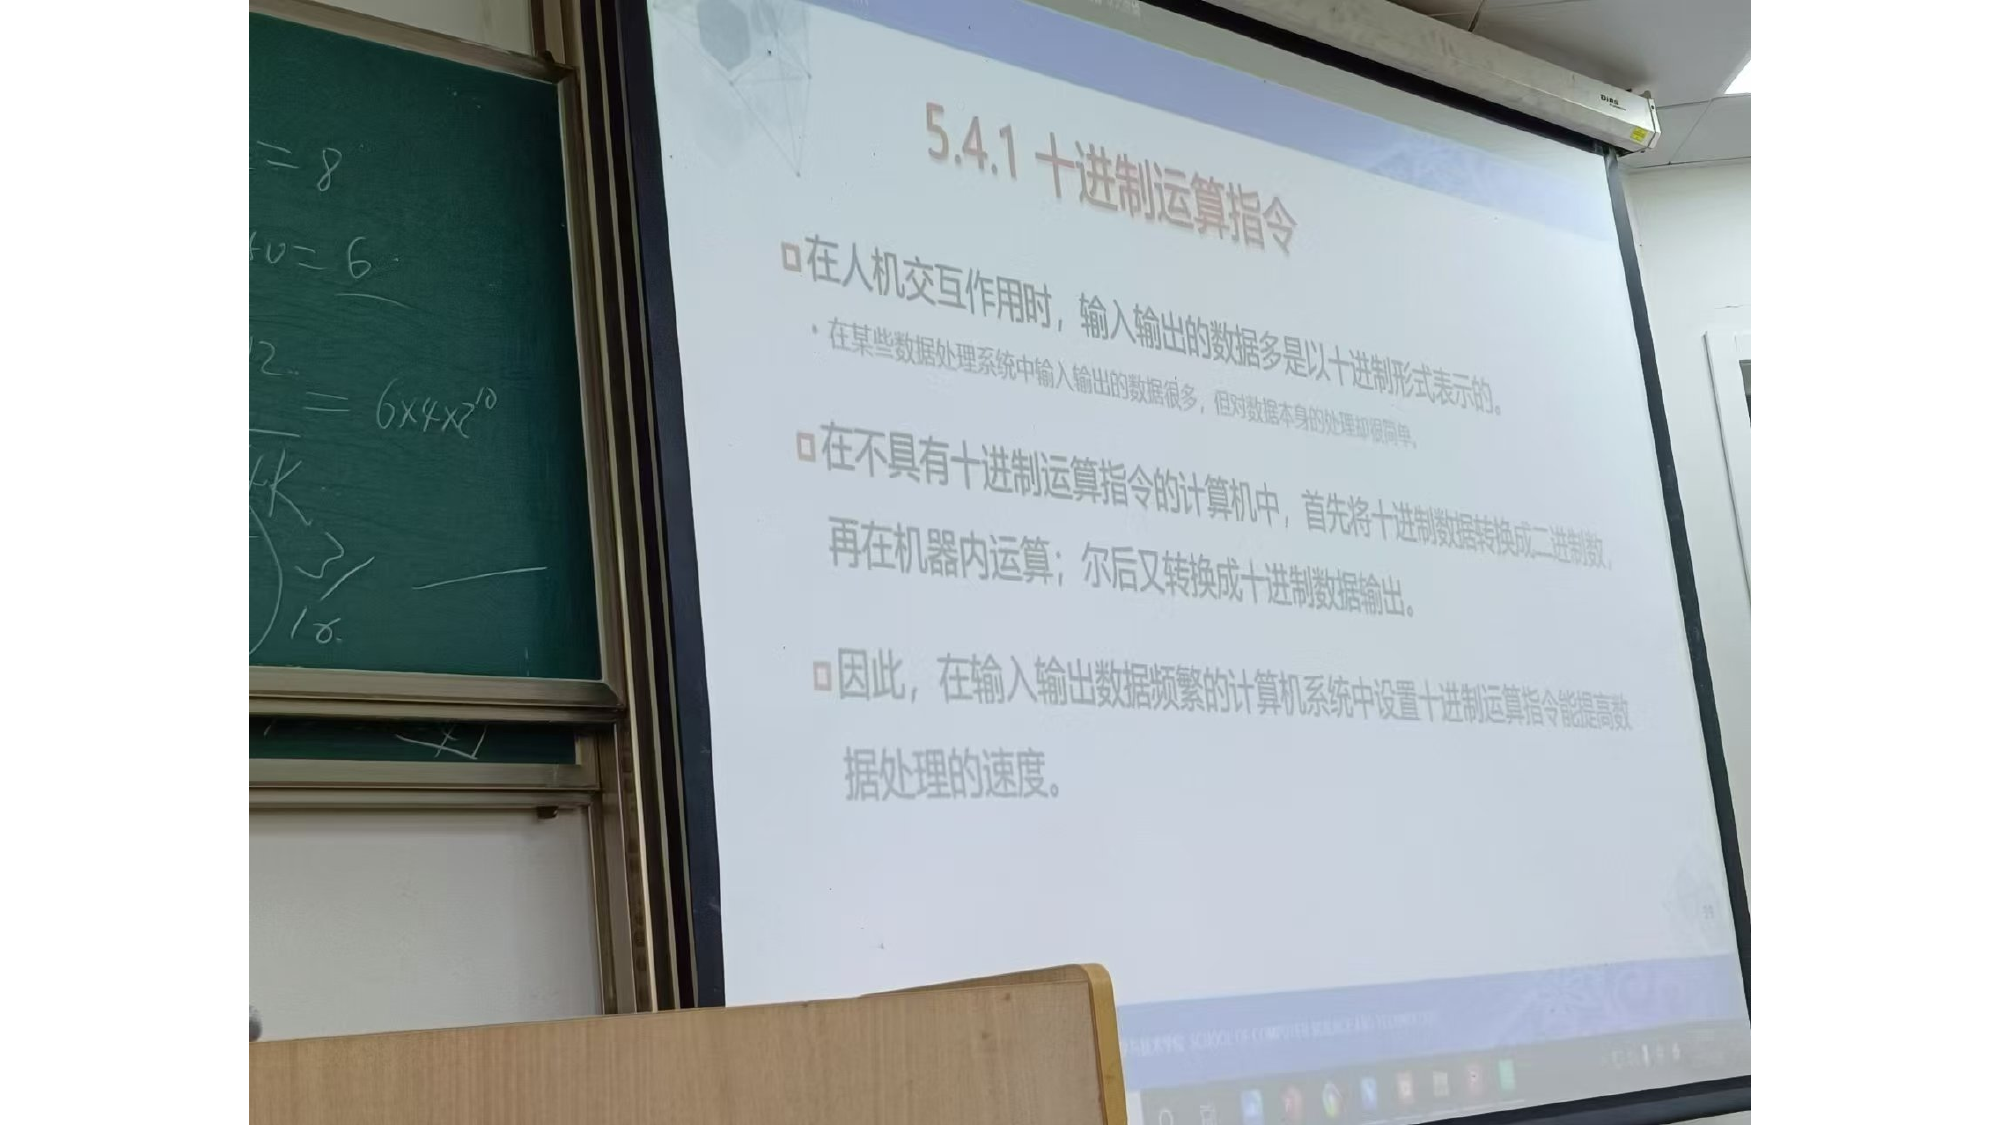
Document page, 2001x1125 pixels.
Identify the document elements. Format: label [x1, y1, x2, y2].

picture [249, 0, 1751, 1125]
